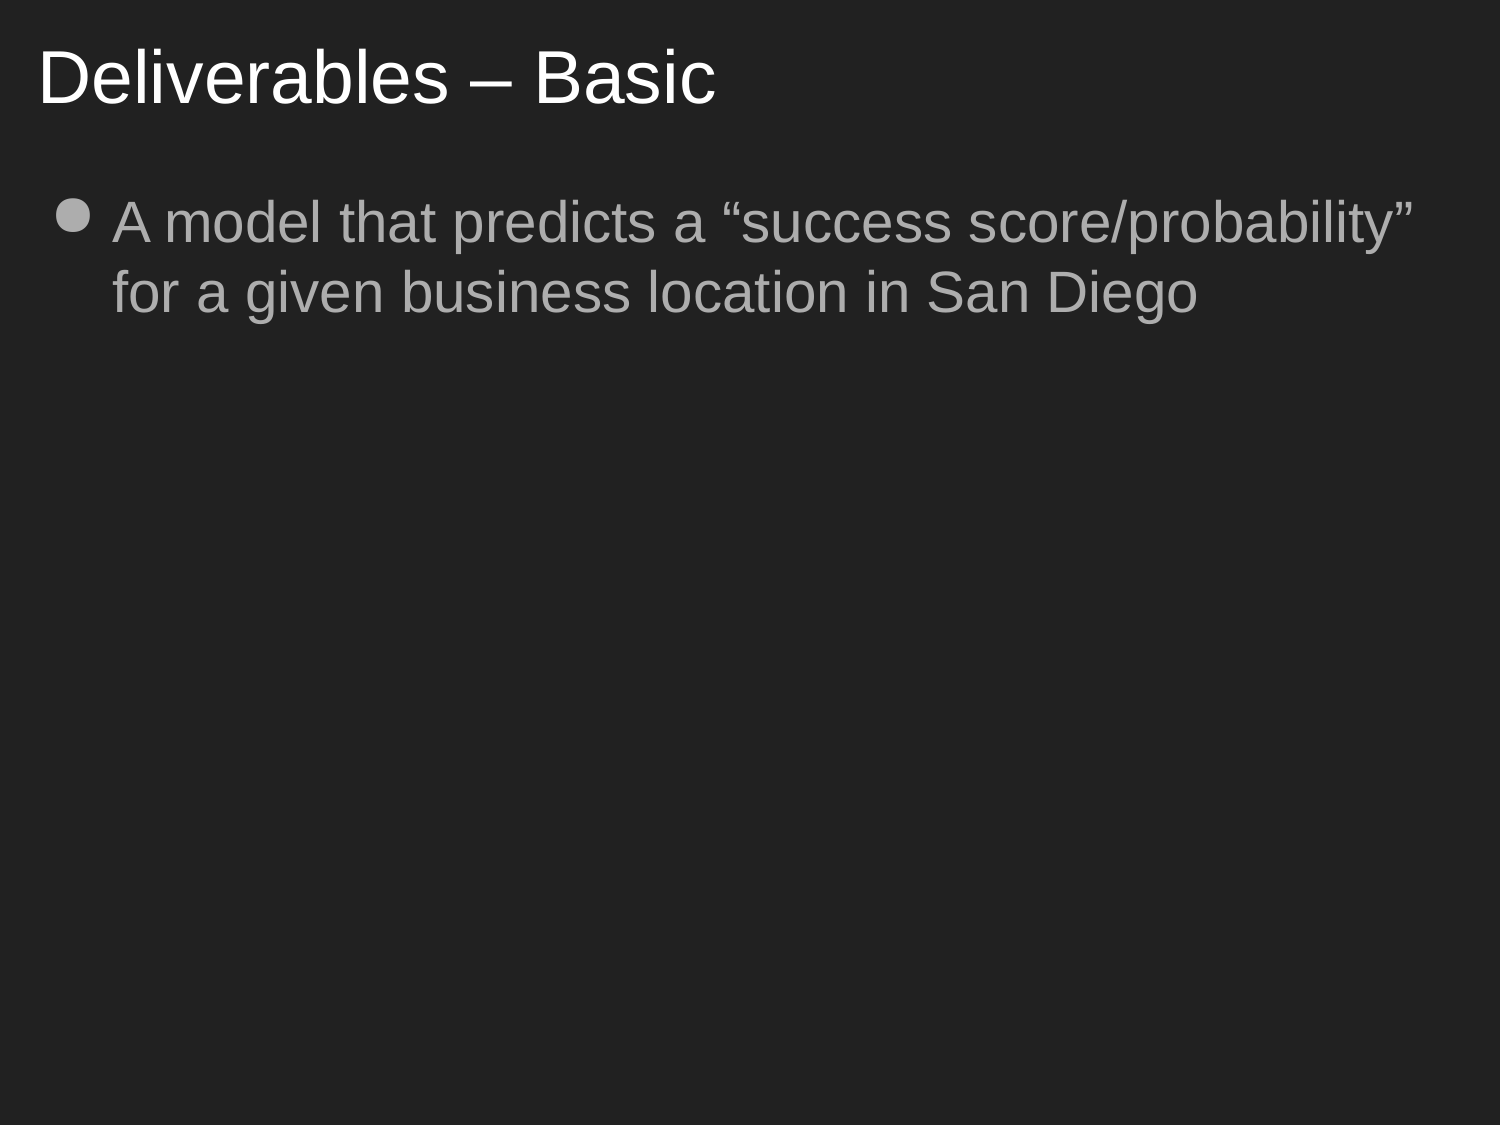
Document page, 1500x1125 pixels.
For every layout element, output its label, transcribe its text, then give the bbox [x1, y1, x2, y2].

list A model that predicts a “success score/probability” for a given business location in San Diego [22, 168, 1480, 916]
title Deliverables – Basic [22, 13, 1480, 140]
